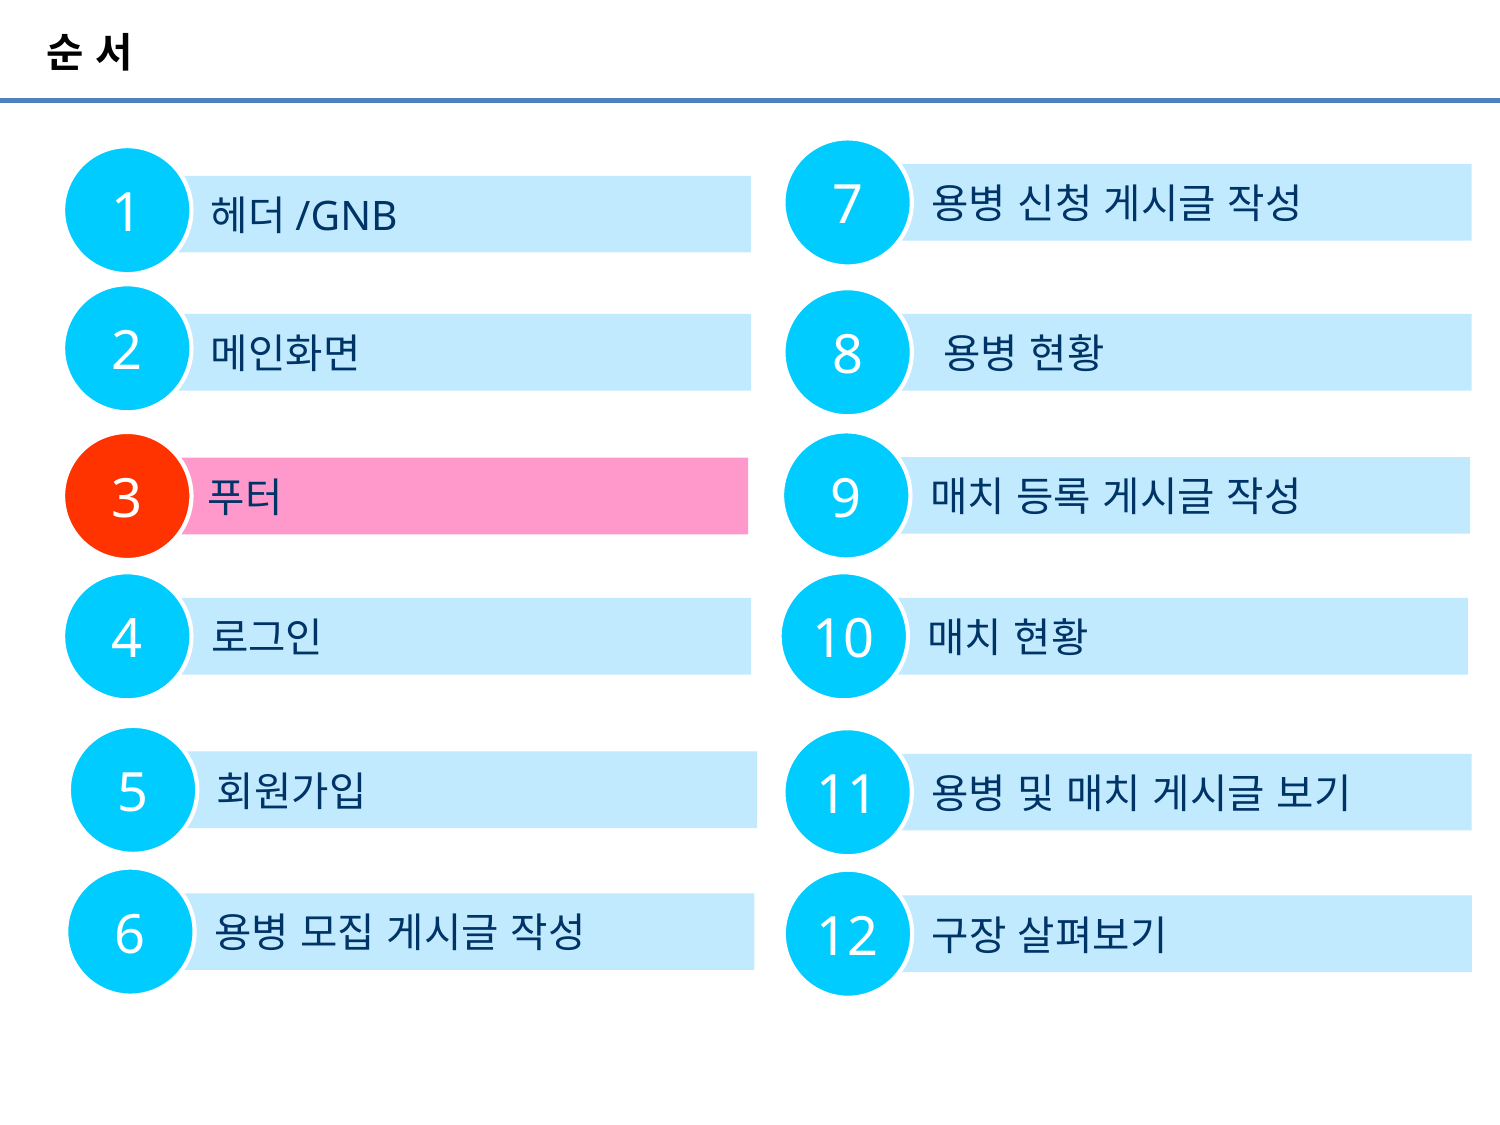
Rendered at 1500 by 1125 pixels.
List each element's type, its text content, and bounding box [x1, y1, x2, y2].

text_box 2 [63, 284, 192, 413]
title 순 서 [46, 0, 1029, 102]
text_box 4 [63, 572, 192, 701]
text_box 매치 등록 게시글 작성 [899, 457, 1471, 534]
text_box 7 [783, 138, 912, 267]
text_box 8 [783, 288, 912, 417]
text_box 9 [782, 431, 911, 560]
text_box 10 [779, 572, 908, 701]
text_box 12 [783, 869, 913, 998]
text_box 메인화면 [176, 313, 752, 391]
text_box 용병 신청 게시글 작성 [900, 164, 1472, 241]
text_box ㅇ 용병 현황 [900, 313, 1472, 391]
text_box 푸터 [179, 457, 749, 535]
text_box 11 [783, 728, 912, 857]
text_box 회원가입 [185, 751, 758, 829]
text_box 구장 살펴보기 [900, 895, 1472, 973]
text_box 3 [63, 431, 192, 561]
text_box 6 [66, 867, 195, 996]
text_box 5 [68, 725, 198, 854]
text_box 헤더/GNB [176, 175, 751, 253]
text_box 매치 현황 [896, 597, 1468, 675]
text_box 용병 및 매치 게시글 보기 [900, 753, 1472, 831]
text_box 로그인 [179, 597, 752, 675]
text_box 용병 모집 게시글 작성 [183, 893, 755, 970]
text_box 1 [63, 146, 192, 275]
